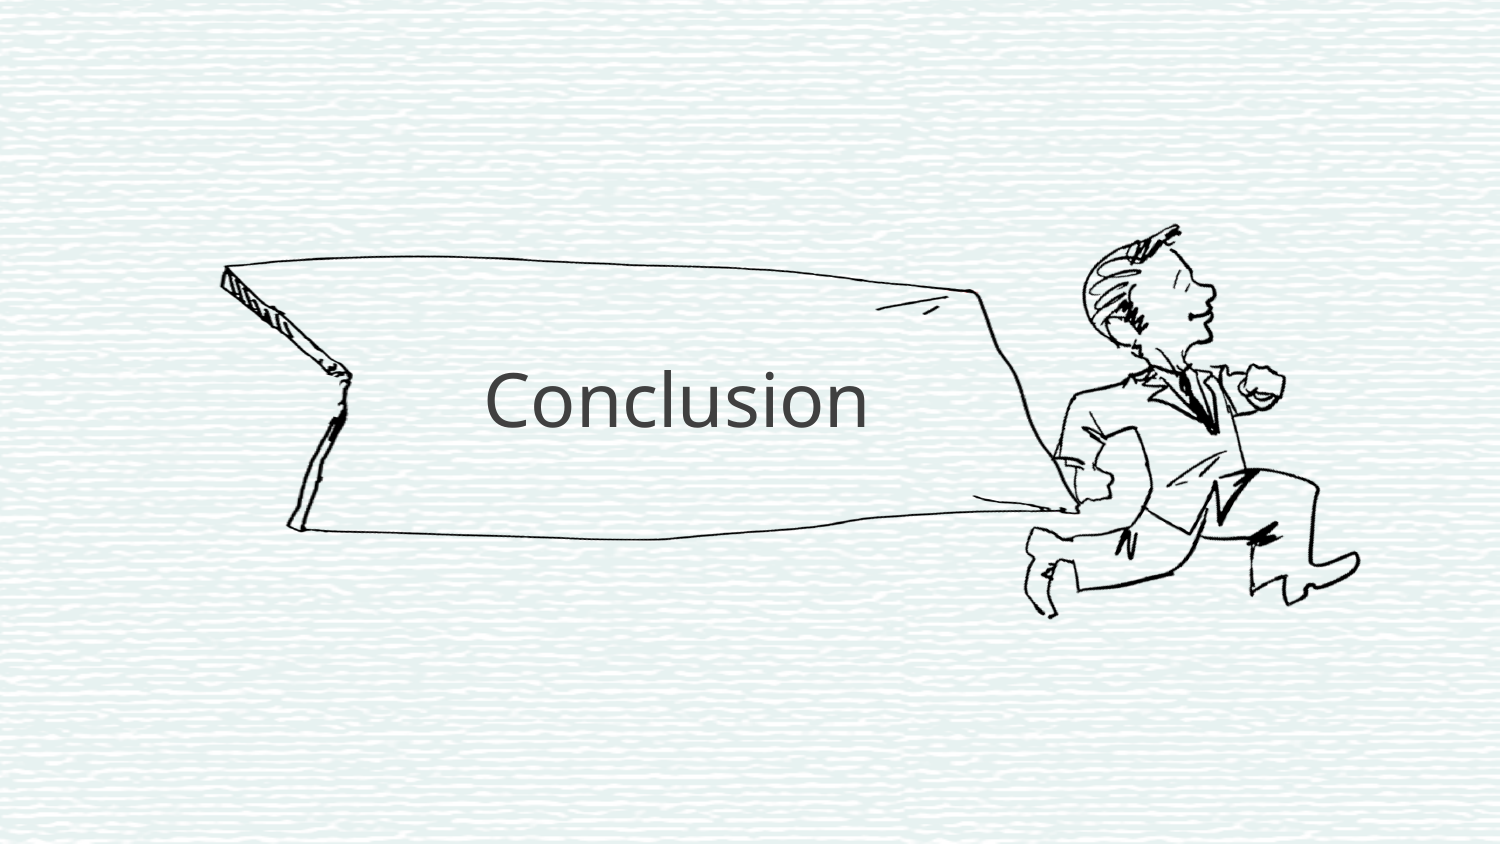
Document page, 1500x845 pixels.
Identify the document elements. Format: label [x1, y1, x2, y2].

picture [179, 171, 1461, 740]
